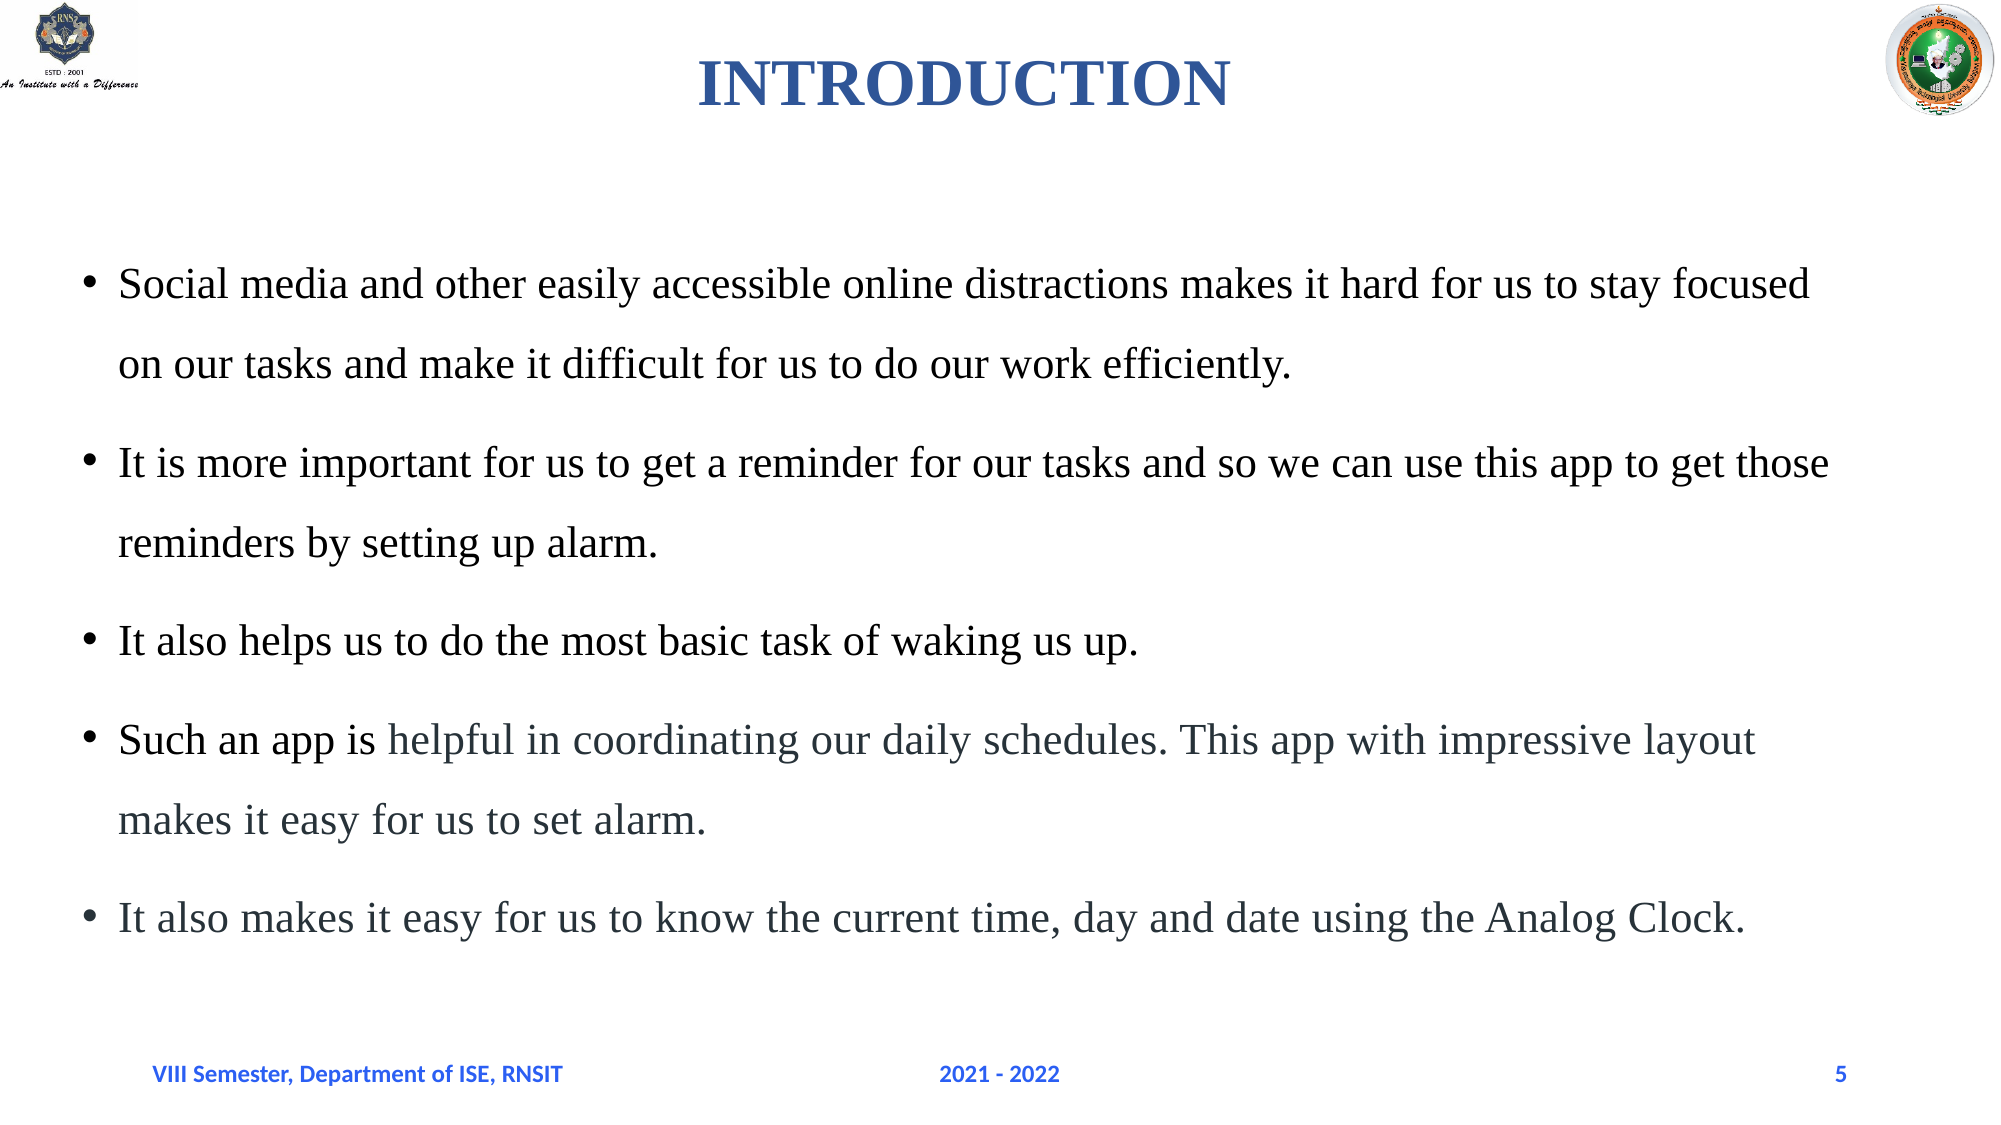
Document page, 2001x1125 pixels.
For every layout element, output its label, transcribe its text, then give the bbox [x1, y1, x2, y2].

footer 2021 - 2022 [662, 1042, 1338, 1103]
slide_number 5 [1412, 1042, 1863, 1103]
title INTRODUCTION [352, 40, 1578, 218]
picture [0, 0, 138, 90]
picture [1882, 2, 1997, 117]
slide_number VIII Semester, Department of ISE, RNSIT [137, 1042, 662, 1103]
list Social media and other easily accessible online distractions makes it hard for us to stay focused on our tasks and make it difficult for us to do our work efficiently. It is more important for us to get a reminder for our tasks and so we can use this app to get those reminders by setting up alarm. It also helps us to do the most basic task of waking us up. Such an app is helpful in coordinating our daily schedules. This app with impressive layout makes it easy for us to set alarm. It also makes it easy for us to know the current time, day and date using the Analog Clock. [67, 220, 1863, 952]
